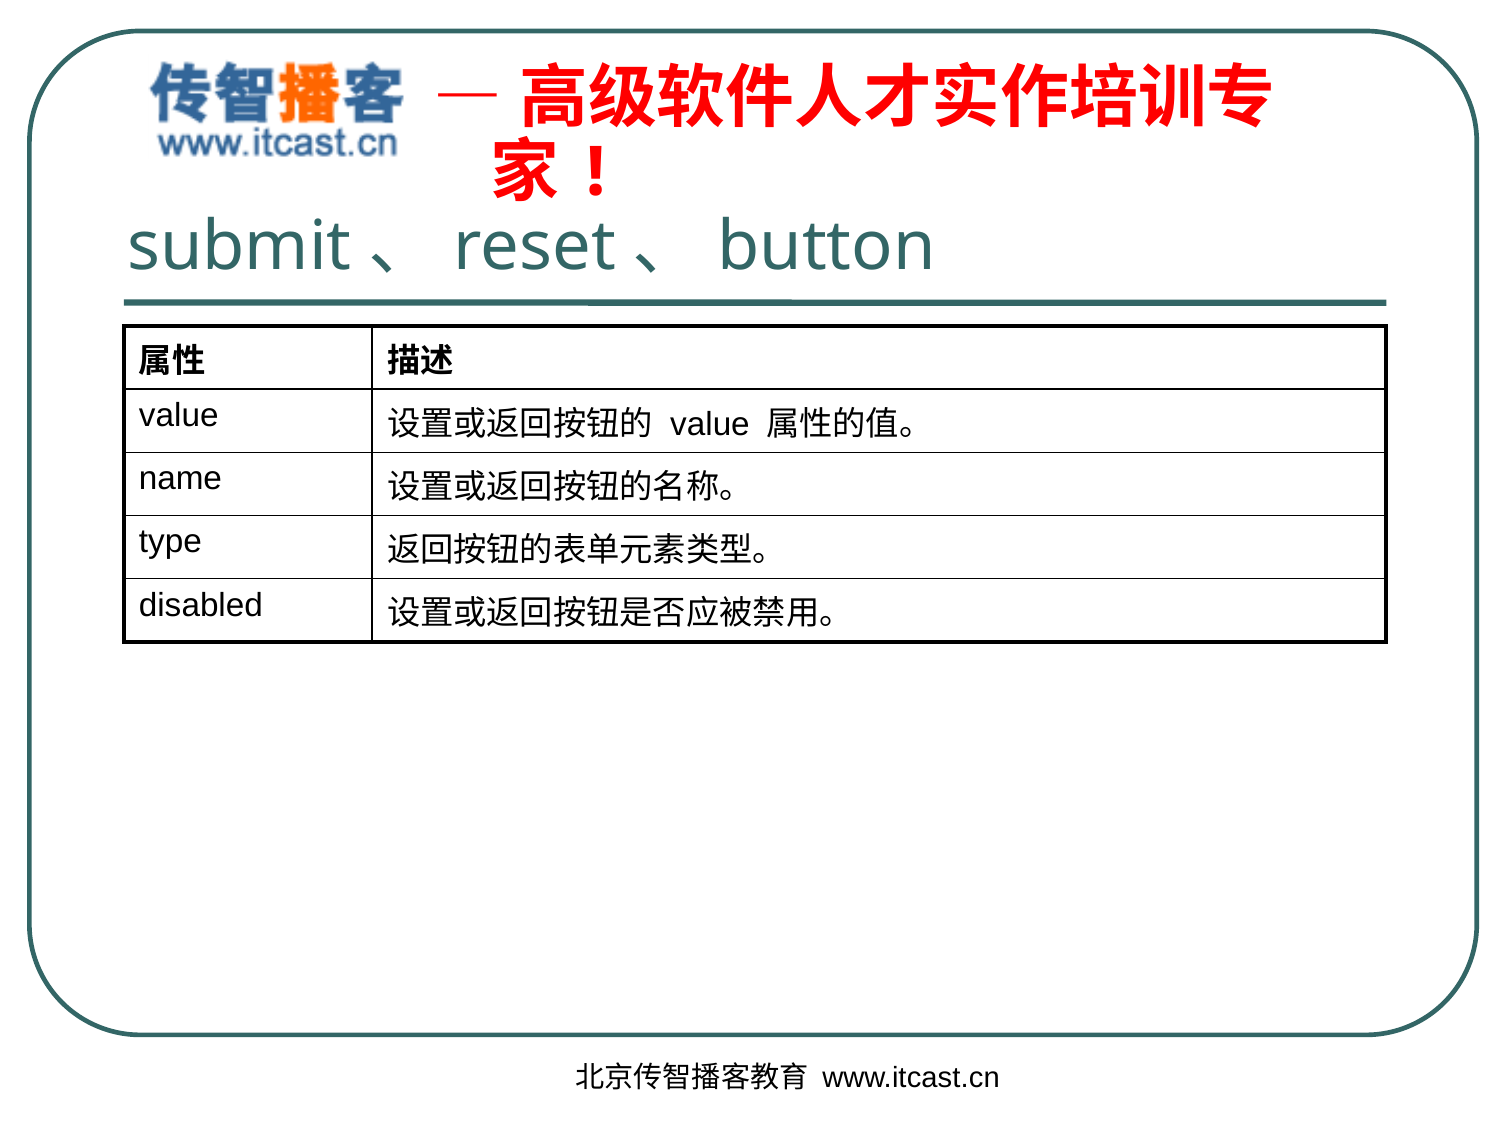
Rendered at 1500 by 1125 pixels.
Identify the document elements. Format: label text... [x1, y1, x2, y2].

table_header 描述 [373, 328, 1384, 388]
table_header 属性 [126, 328, 371, 388]
table_cell name [126, 453, 371, 515]
table_cell disabled [126, 579, 371, 640]
table_cell value [126, 390, 371, 452]
table_cell type [126, 516, 371, 578]
title submit、reset、button [111, 54, 1375, 292]
table_cell 设置或返回按钮的名称。 [373, 453, 1384, 515]
table_cell 设置或返回按钮是否应被禁用。 [373, 579, 1384, 640]
table_cell 返回按钮的表单元素类型。 [373, 516, 1384, 578]
table_cell 设置或返回按钮的 value 属性的值。 [373, 390, 1384, 452]
